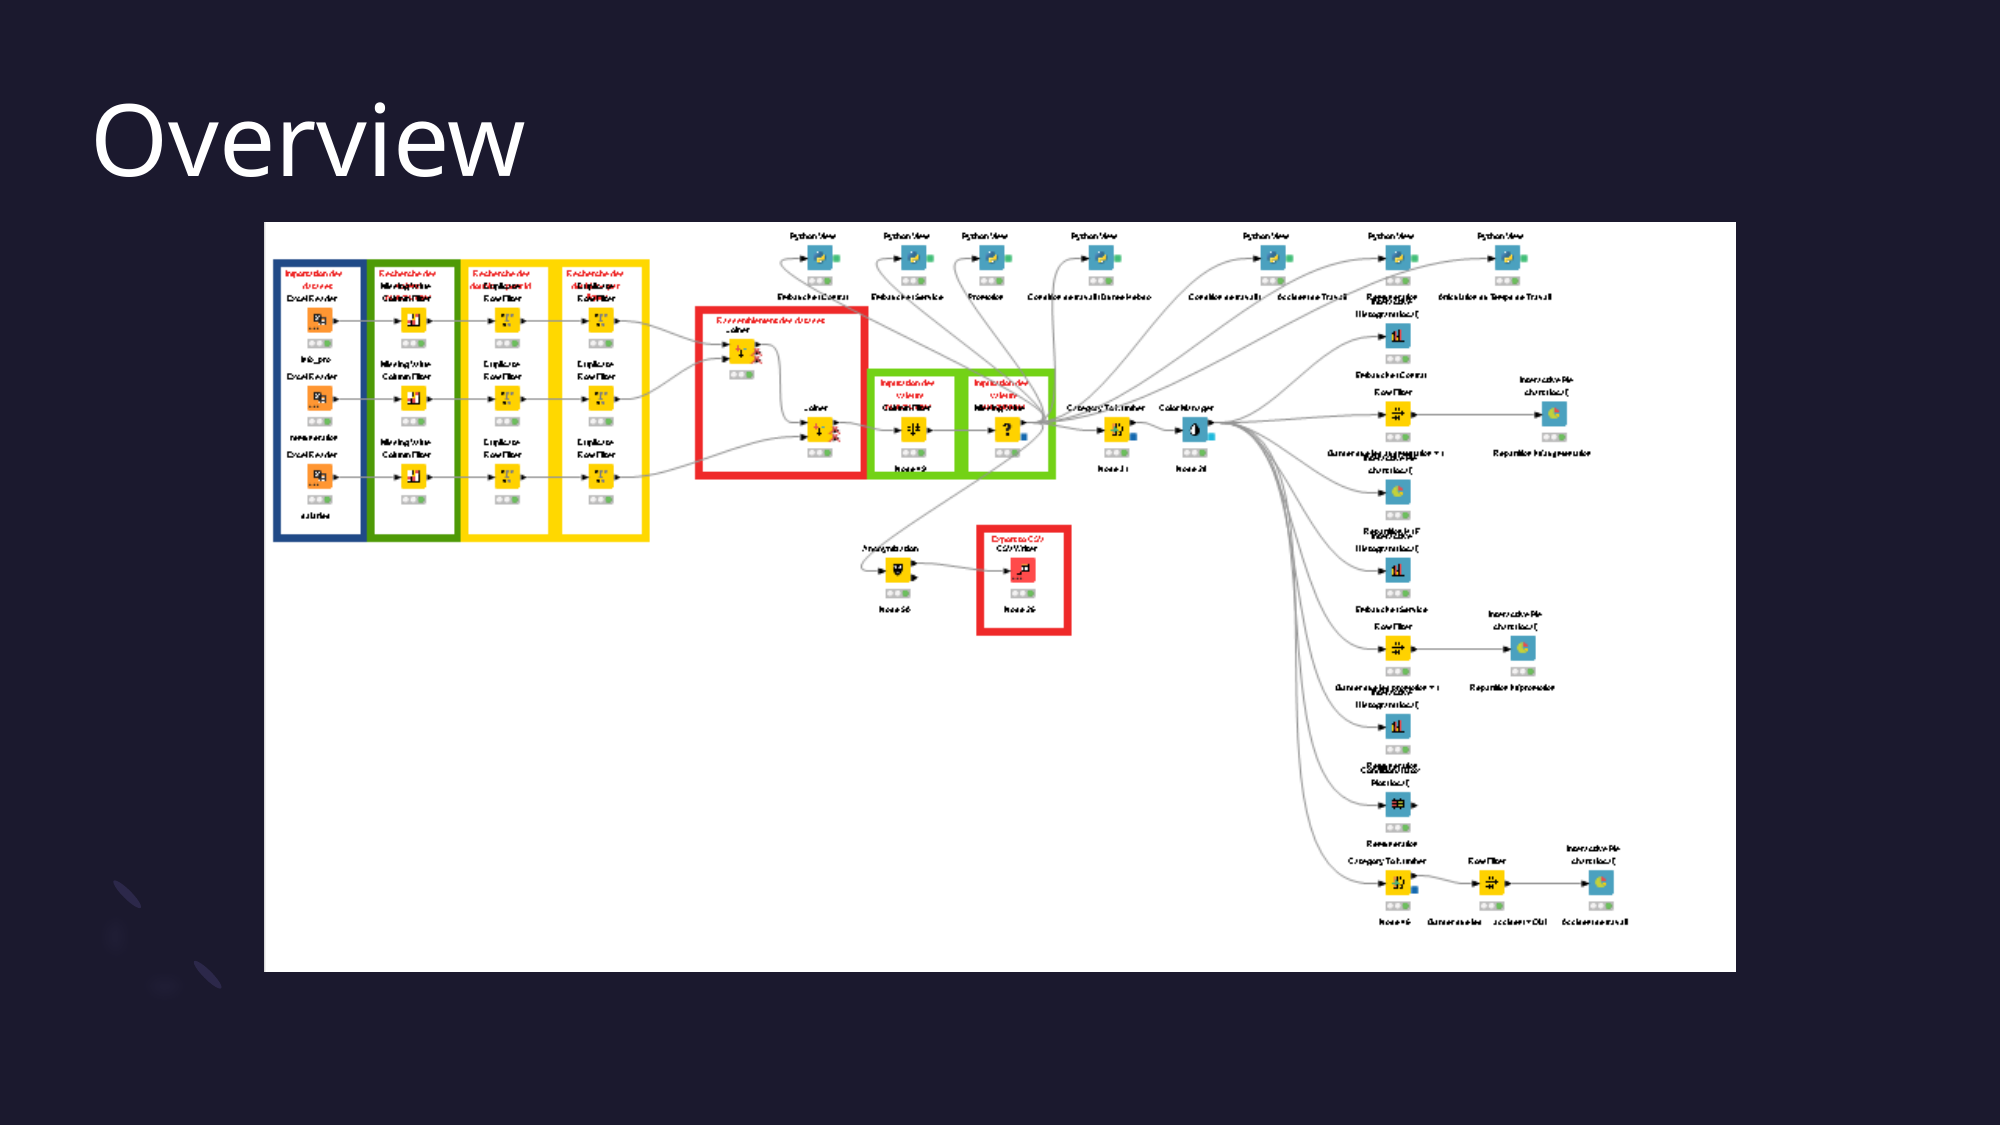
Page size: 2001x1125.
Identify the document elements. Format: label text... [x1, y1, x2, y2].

title Overview [90, 90, 1910, 309]
picture [263, 222, 1736, 973]
